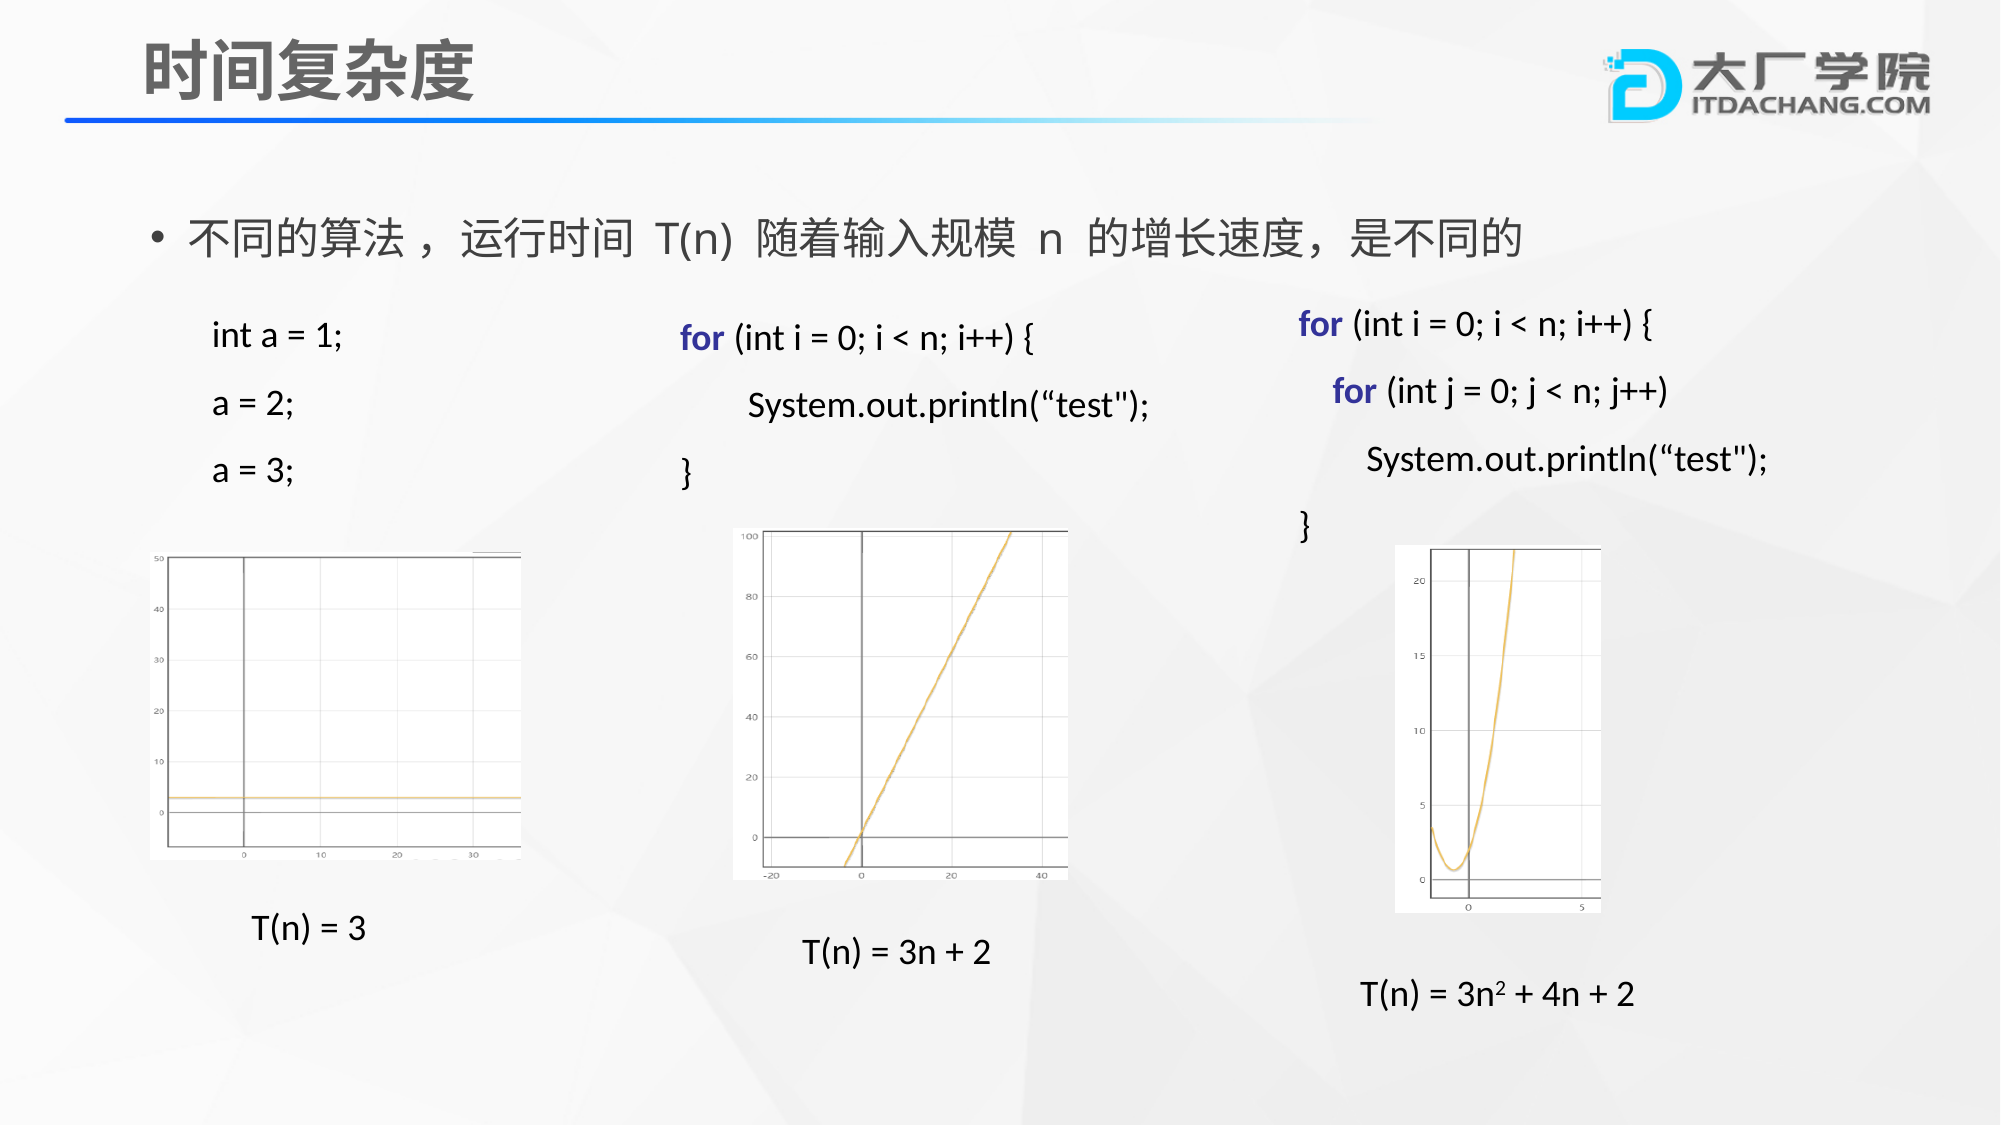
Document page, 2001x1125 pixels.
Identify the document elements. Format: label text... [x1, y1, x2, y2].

picture [0, 0, 2001, 1125]
text_box for (int i = 0; i < n; i++) { System.out.println(“test"); } [660, 280, 1231, 503]
text_box int a = 1; a = 2; a = 3; [191, 277, 523, 501]
text_box T(n) = 3 [231, 870, 387, 959]
text_box for (int i = 0; i < n; i++) { for (int j = 0; j < n; j++) System.out.println(“test"); } [1278, 265, 2000, 556]
text_box 时间复杂度 [127, 19, 1244, 129]
list 不同的算法 ，运行时间 T(n) 随着输入规模 n 的增长速度，是不同的 [135, 124, 1816, 373]
text_box T(n) = 3n + 2 [782, 894, 1012, 982]
text_box T(n) = 3n2 + 4n + 2 [1340, 936, 1656, 1024]
